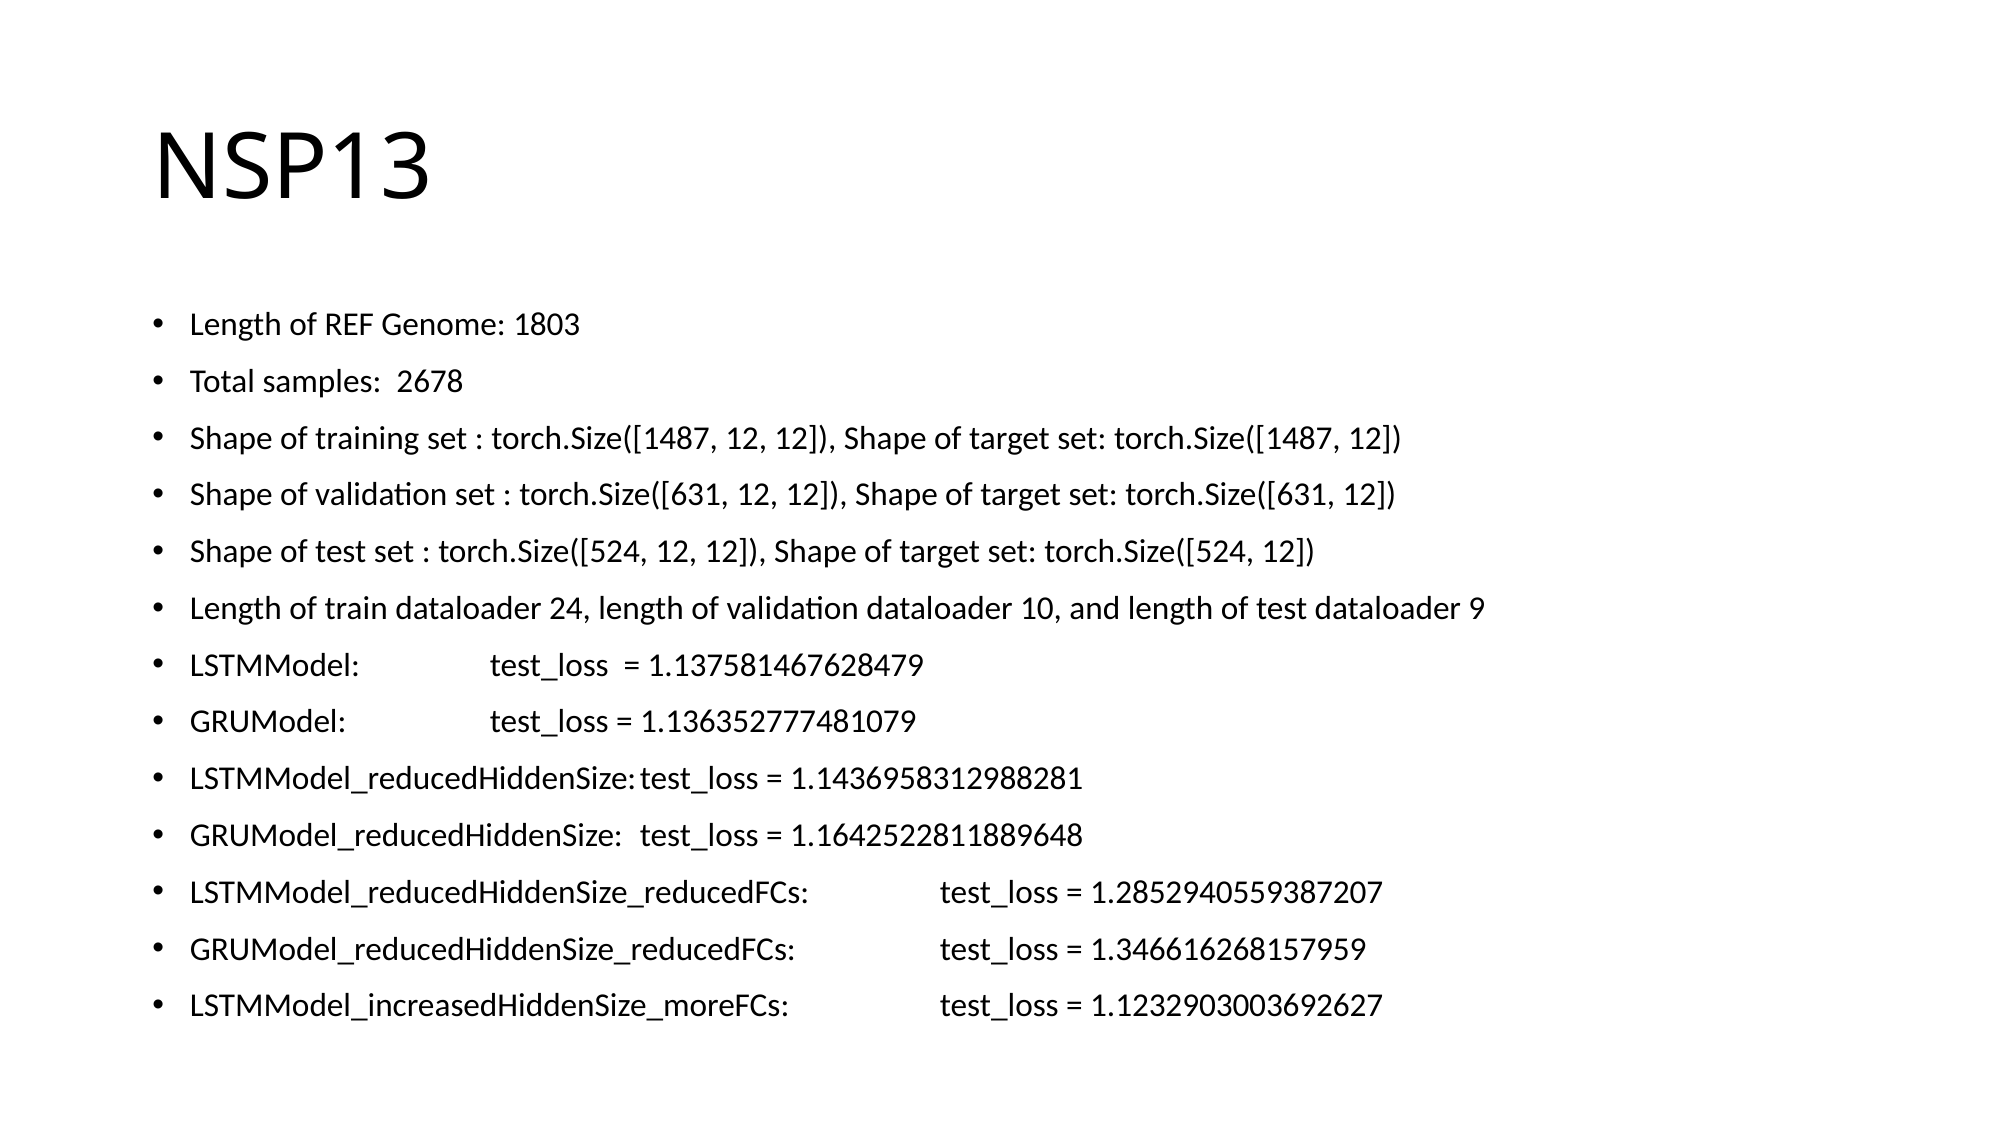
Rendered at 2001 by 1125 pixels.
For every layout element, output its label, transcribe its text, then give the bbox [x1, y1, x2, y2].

list Length of REF Genome: 1803 Total samples: 2678 Shape of training set : torch.Size([1487, 12, 12]), Shape of target set: torch.Size([1487, 12]) Shape of validation set : torch.Size([631, 12, 12]), Shape of target set: torch.Size([631, 12]) Shape of test set : torch.Size([524, 12, 12]), Shape of target set: torch.Size([524, 12]) Length of train dataloader 24, length of validation dataloader 10, and length of test dataloader 9 LSTMModel: test_loss = 1.137581467628479 GRUModel: test_loss = 1.136352777481079 LSTMModel_reducedHiddenSize: test_loss = 1.1436958312988281 GRUModel_reducedHiddenSize: test_loss = 1.1642522811889648 LSTMModel_reducedHiddenSize_reducedFCs: test_loss = 1.2852940559387207 GRUModel_reducedHiddenSize_reducedFCs: test_loss = 1.346616268157959 LSTMModel_increasedHiddenSize_moreFCs: test_loss = 1.1232903003692627 [137, 299, 1863, 1014]
title NSP13 [137, 59, 1863, 278]
